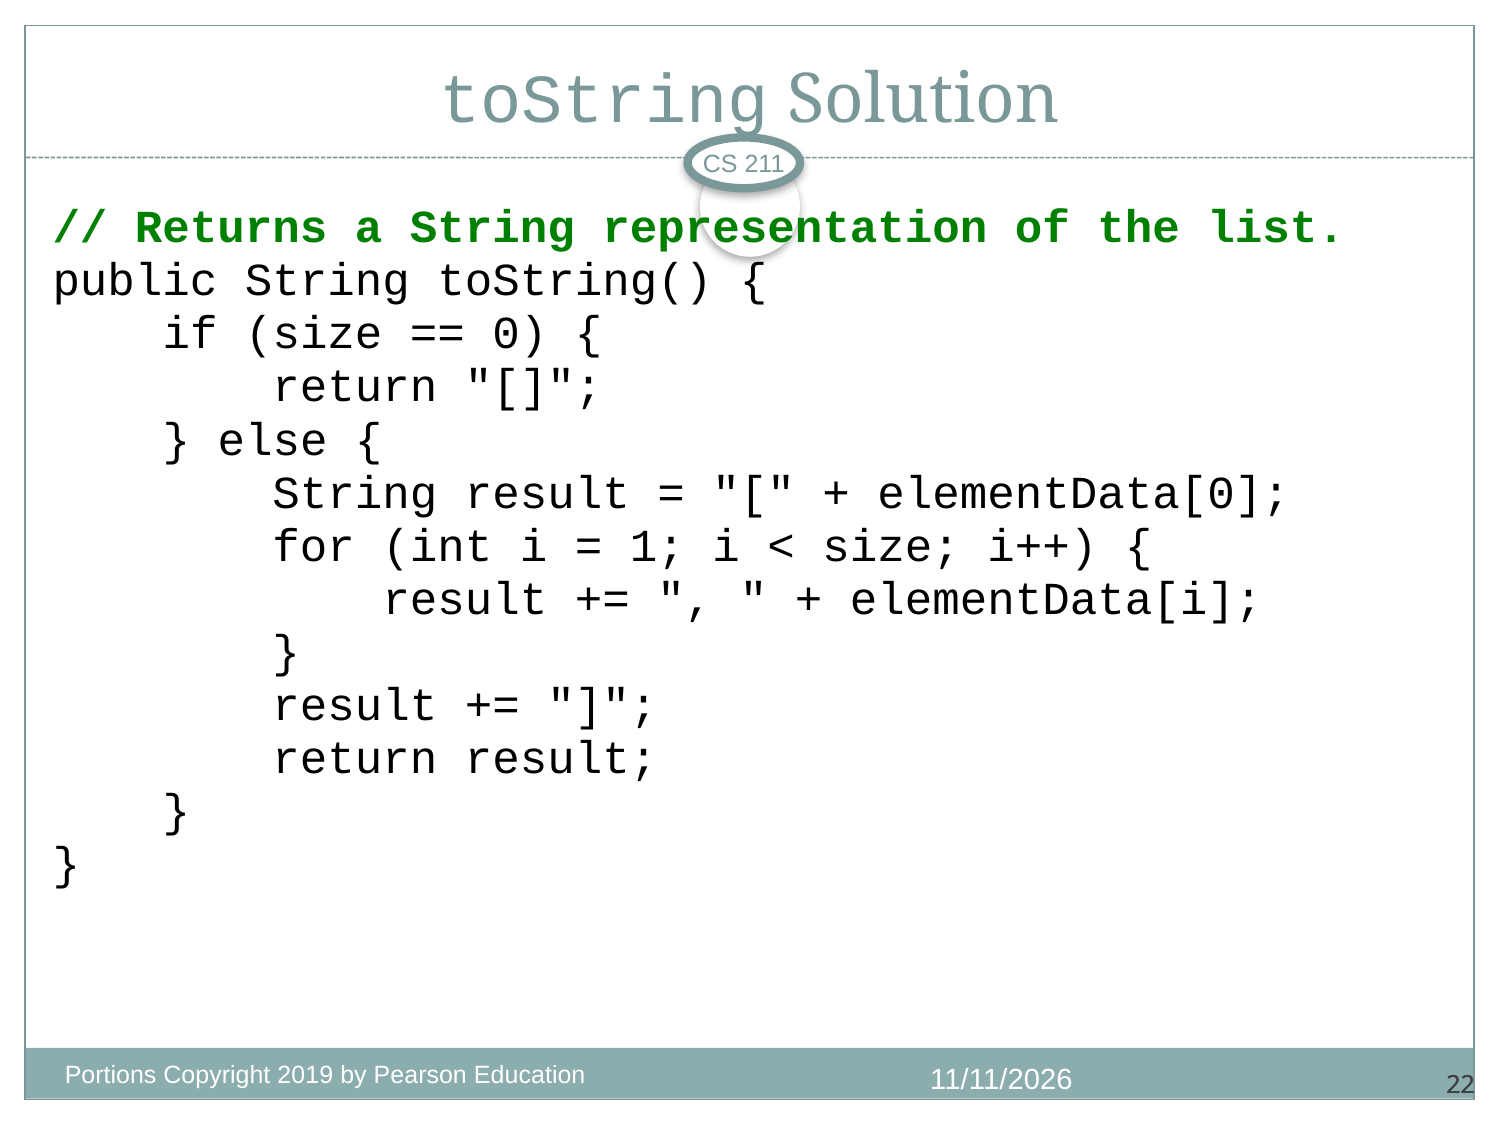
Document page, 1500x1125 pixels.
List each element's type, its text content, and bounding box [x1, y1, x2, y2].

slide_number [837, 1052, 1088, 1113]
footer Portions Copyright 2019 by Pearson Education [50, 1051, 663, 1112]
title toString Solution [49, 37, 1450, 144]
slide_number CS 211 [675, 137, 813, 188]
list // Returns a String representation of the list. public String toString() { if (size == 0) { return "[]"; } else { String result = "[" + elementData[0]; for (int i = 1; i < size; i++) { result += ", " + elementData[i]; } result += "]"; return result; } } [37, 200, 1463, 1038]
